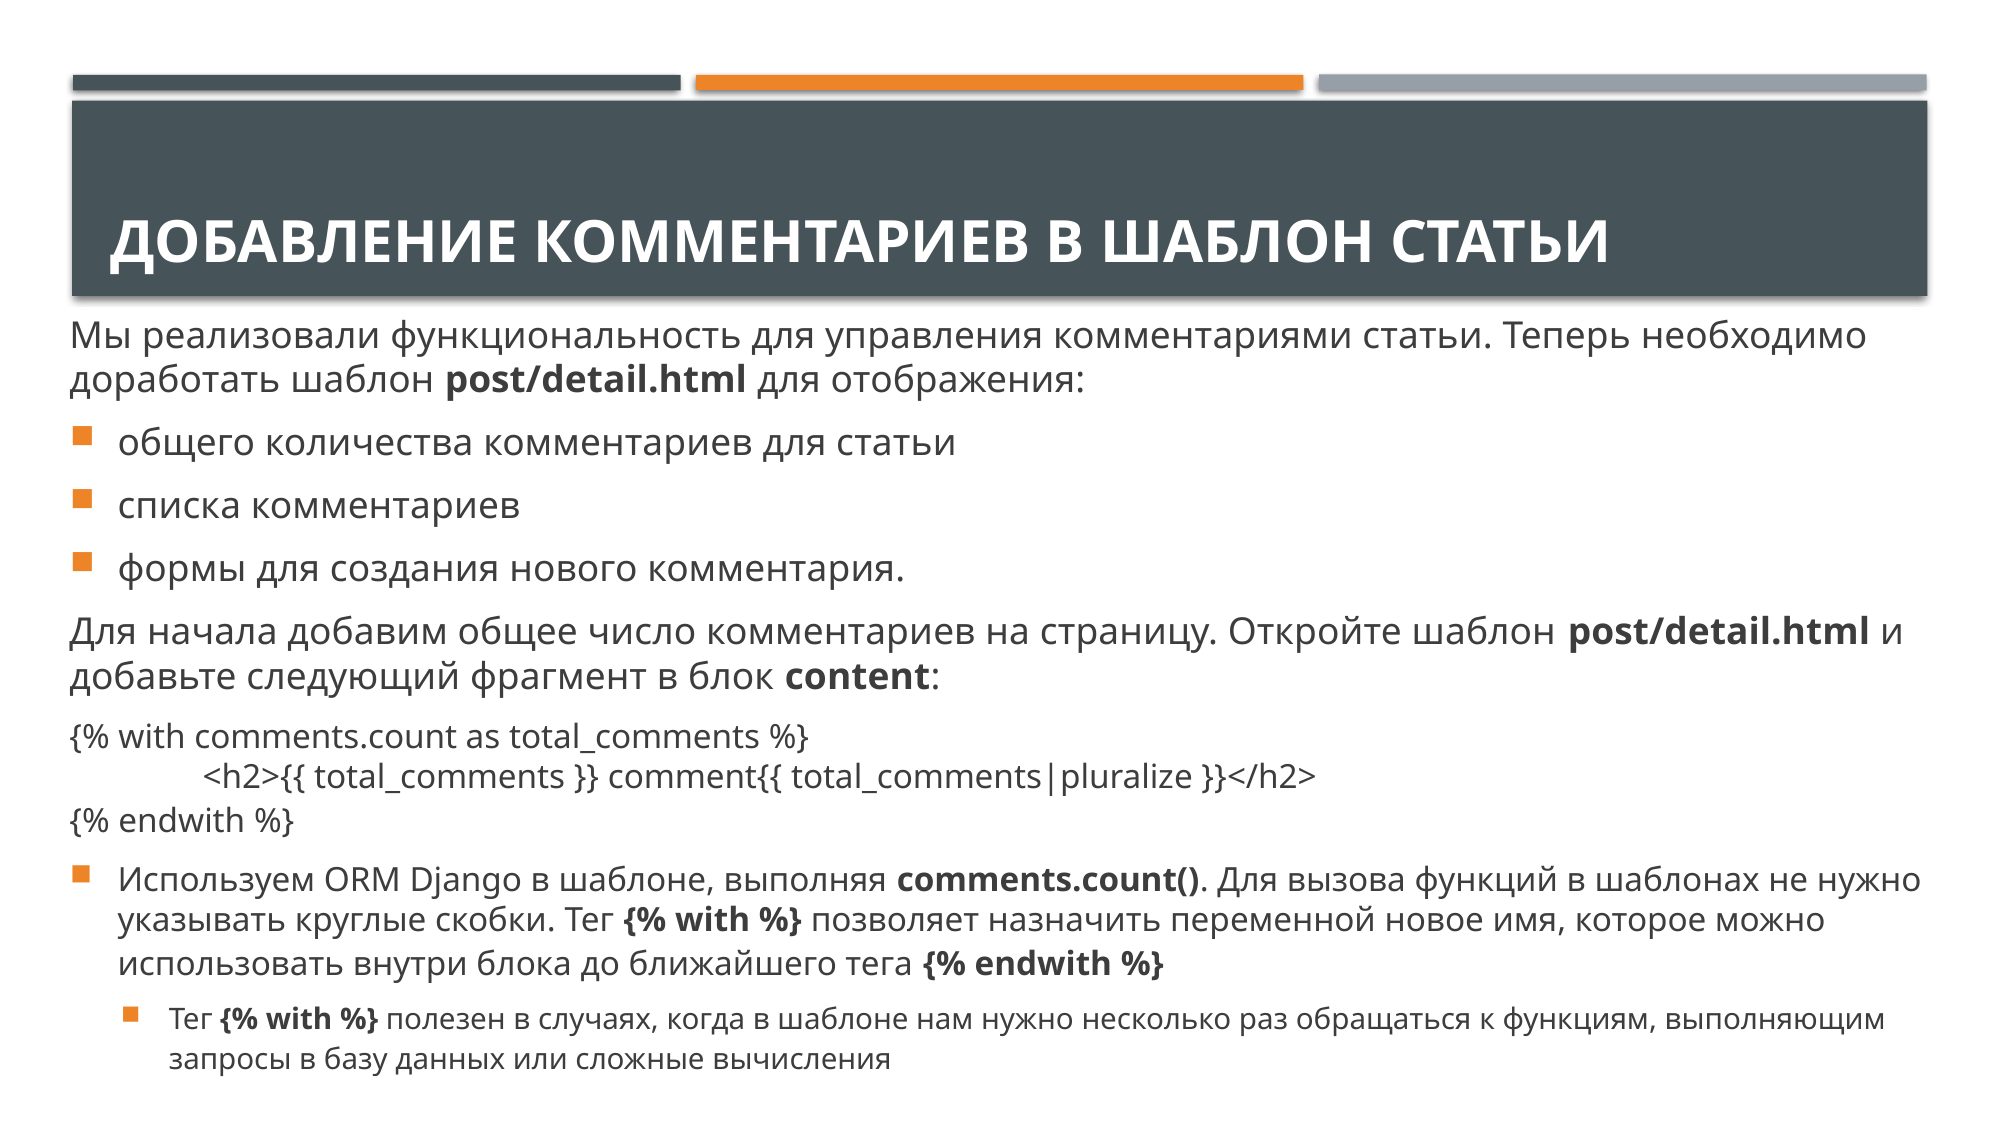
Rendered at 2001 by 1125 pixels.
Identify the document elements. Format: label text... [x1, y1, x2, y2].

title Добавление комментариев в шаблон статьи [95, 115, 1905, 282]
list Мы реализовали функциональность для управления комментариями статьи. Теперь необходимо доработать шаблон post/detail.html для отображения: общего количества комментариев для статьи списка комментариев формы для создания нового комментария. Для начала добавим общее число комментариев на страницу. Откройте шаблон post/detail.html и добавьте следующий фрагмент в блок content: {% with comments.count as total_comments %} <h2>{{ total_comments }} comment{{ total_comments|pluralize }}</h2> {% endwith %} Используем ORM Django в шаблоне, выполняя comments.count(). Для вызова функций в шаблонах не нужно указывать круглые скобки. Тег {% with %} позволяет назначить переменной новое имя, которое можно использовать внутри блока до ближайшего тега {% endwith %} Тег {% with %} полезен в случаях, когда в шаблоне нам нужно несколько раз обращаться к функциям, выполняющим запросы в базу данных или сложные вычисления [54, 299, 1944, 1087]
